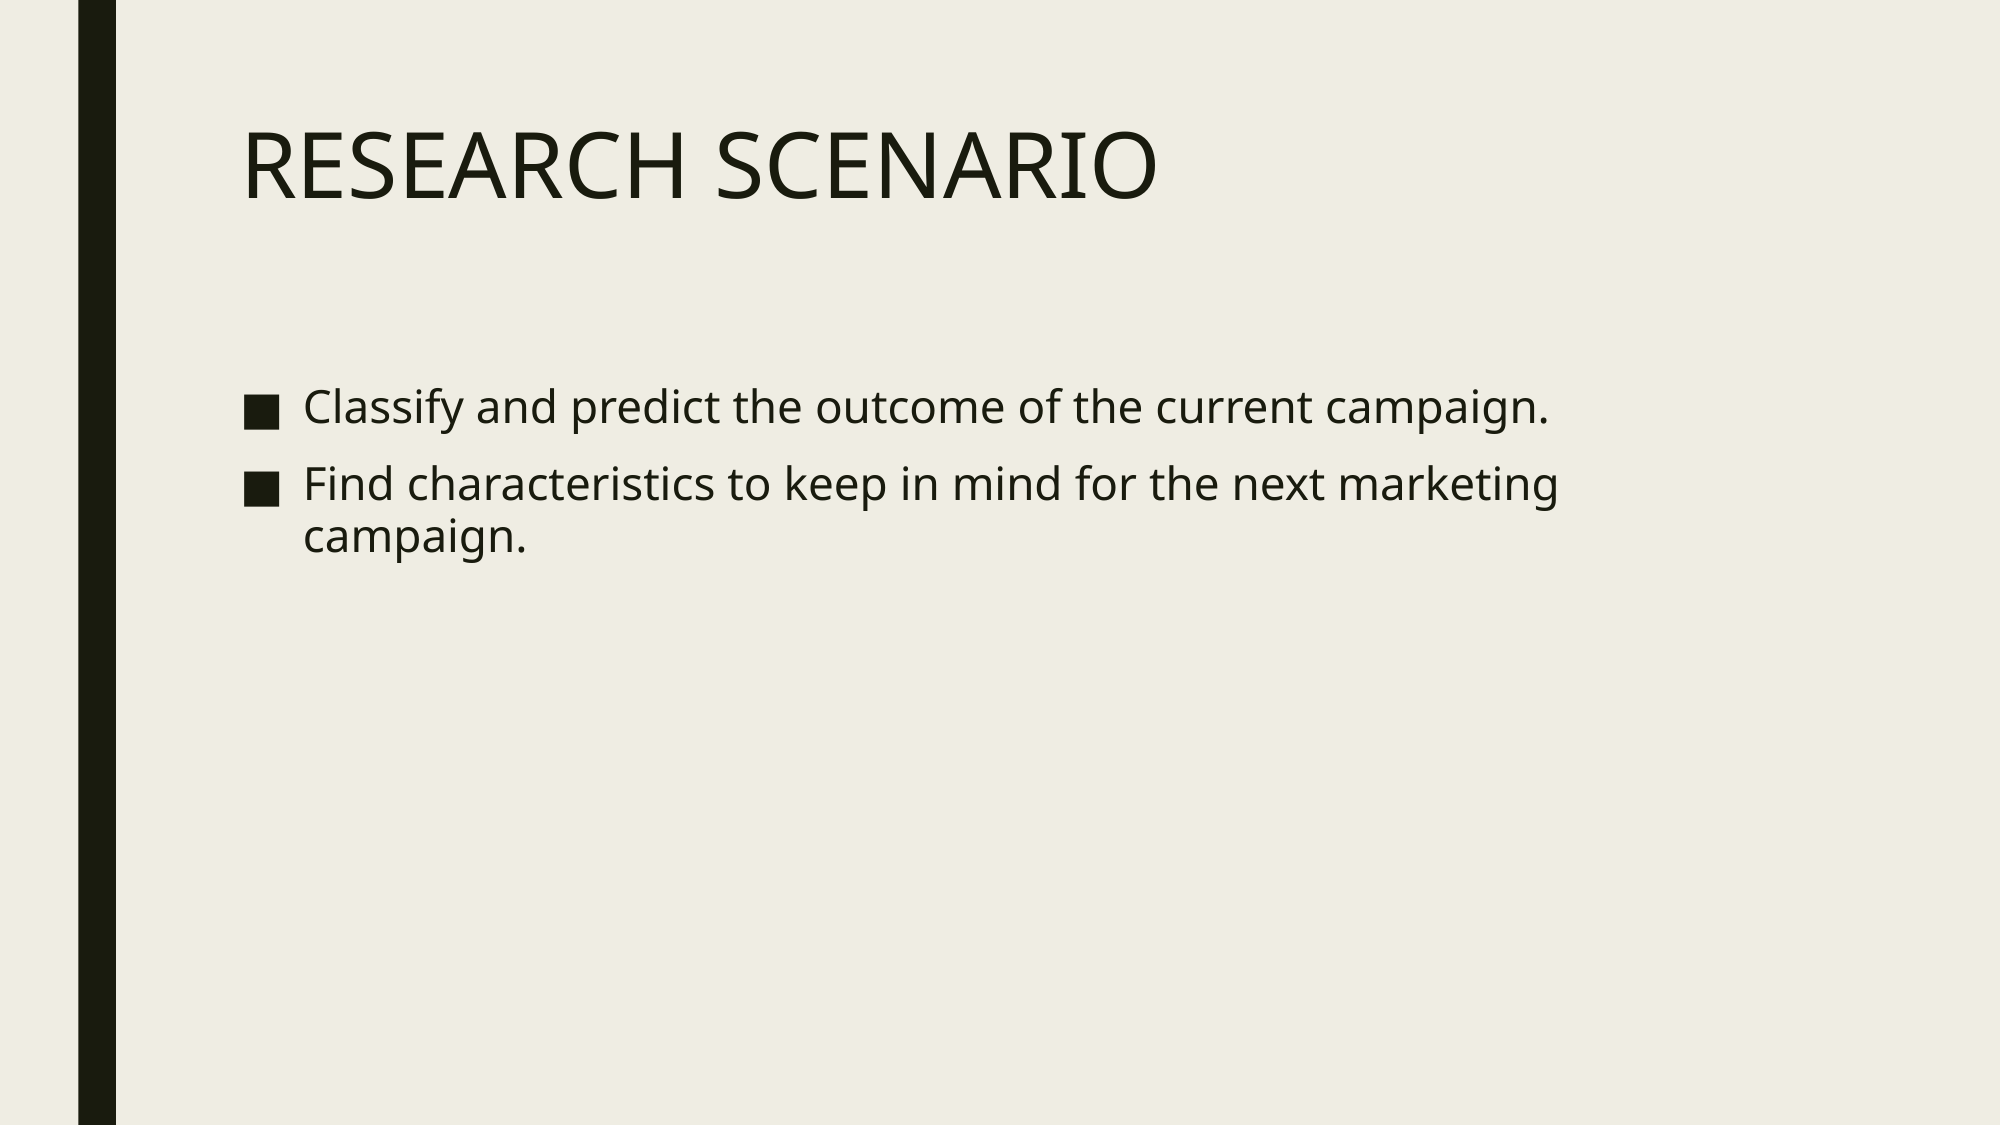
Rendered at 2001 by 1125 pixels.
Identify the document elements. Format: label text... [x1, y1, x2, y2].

title RESEARCH SCENARIO [225, 112, 1800, 357]
list Classify and predict the outcome of the current campaign. Find characteristics to keep in mind for the next marketing campaign. [225, 375, 1800, 963]
